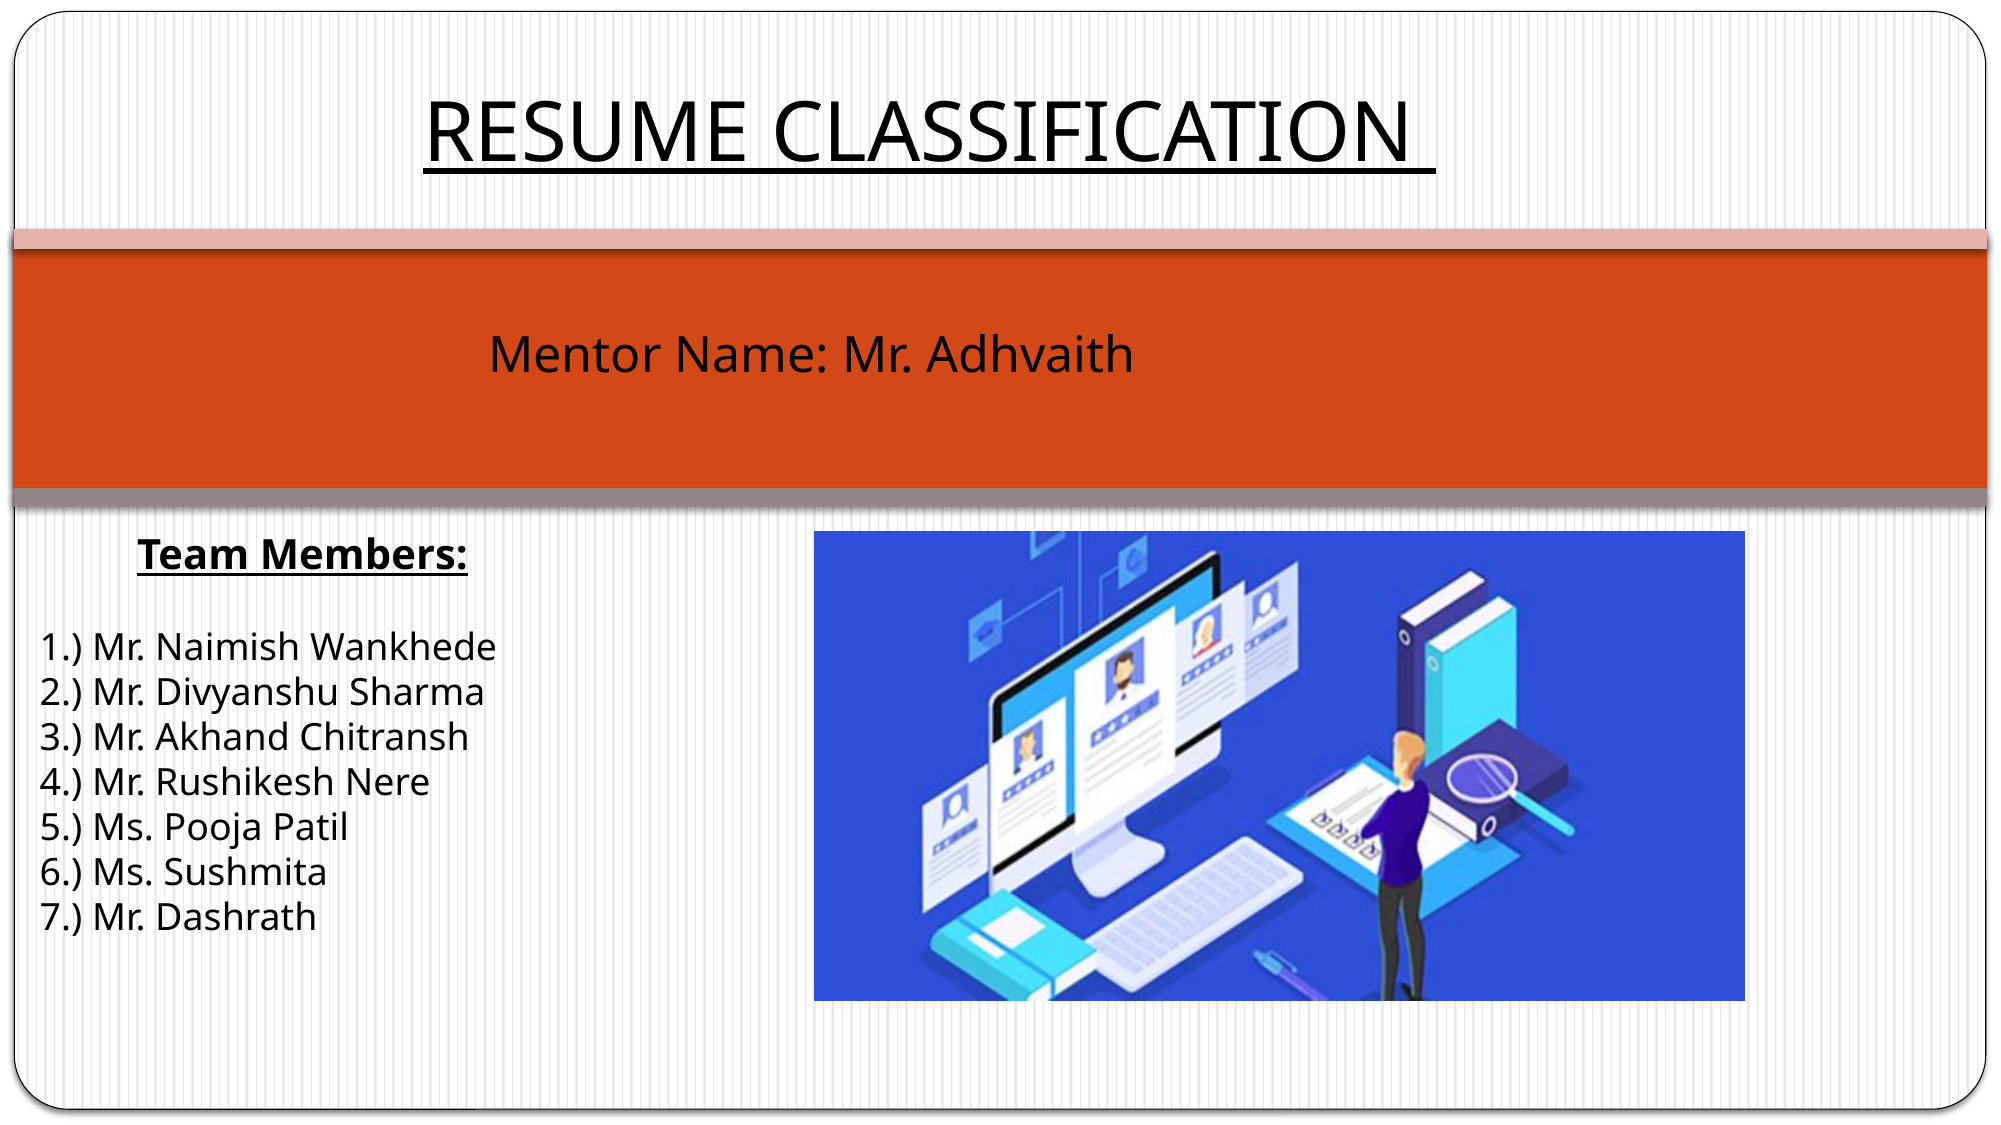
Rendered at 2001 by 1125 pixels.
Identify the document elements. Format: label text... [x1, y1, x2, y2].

text_box Team Members: 1.) Mr. Naimish Wankhede 2.) Mr. Divyanshu Sharma 3.) Mr. Akhand Chitransh 4.) Mr. Rushikesh Nere 5.) Ms. Pooja Patil 6.) Ms. Sushmita 7.) Mr. Dashrath [24, 520, 1178, 946]
text_box RESUME CLASSIFICATION [255, 70, 1604, 186]
picture [814, 531, 1745, 1001]
text_box Mentor Name: Mr. Adhvaith [434, 315, 1428, 391]
